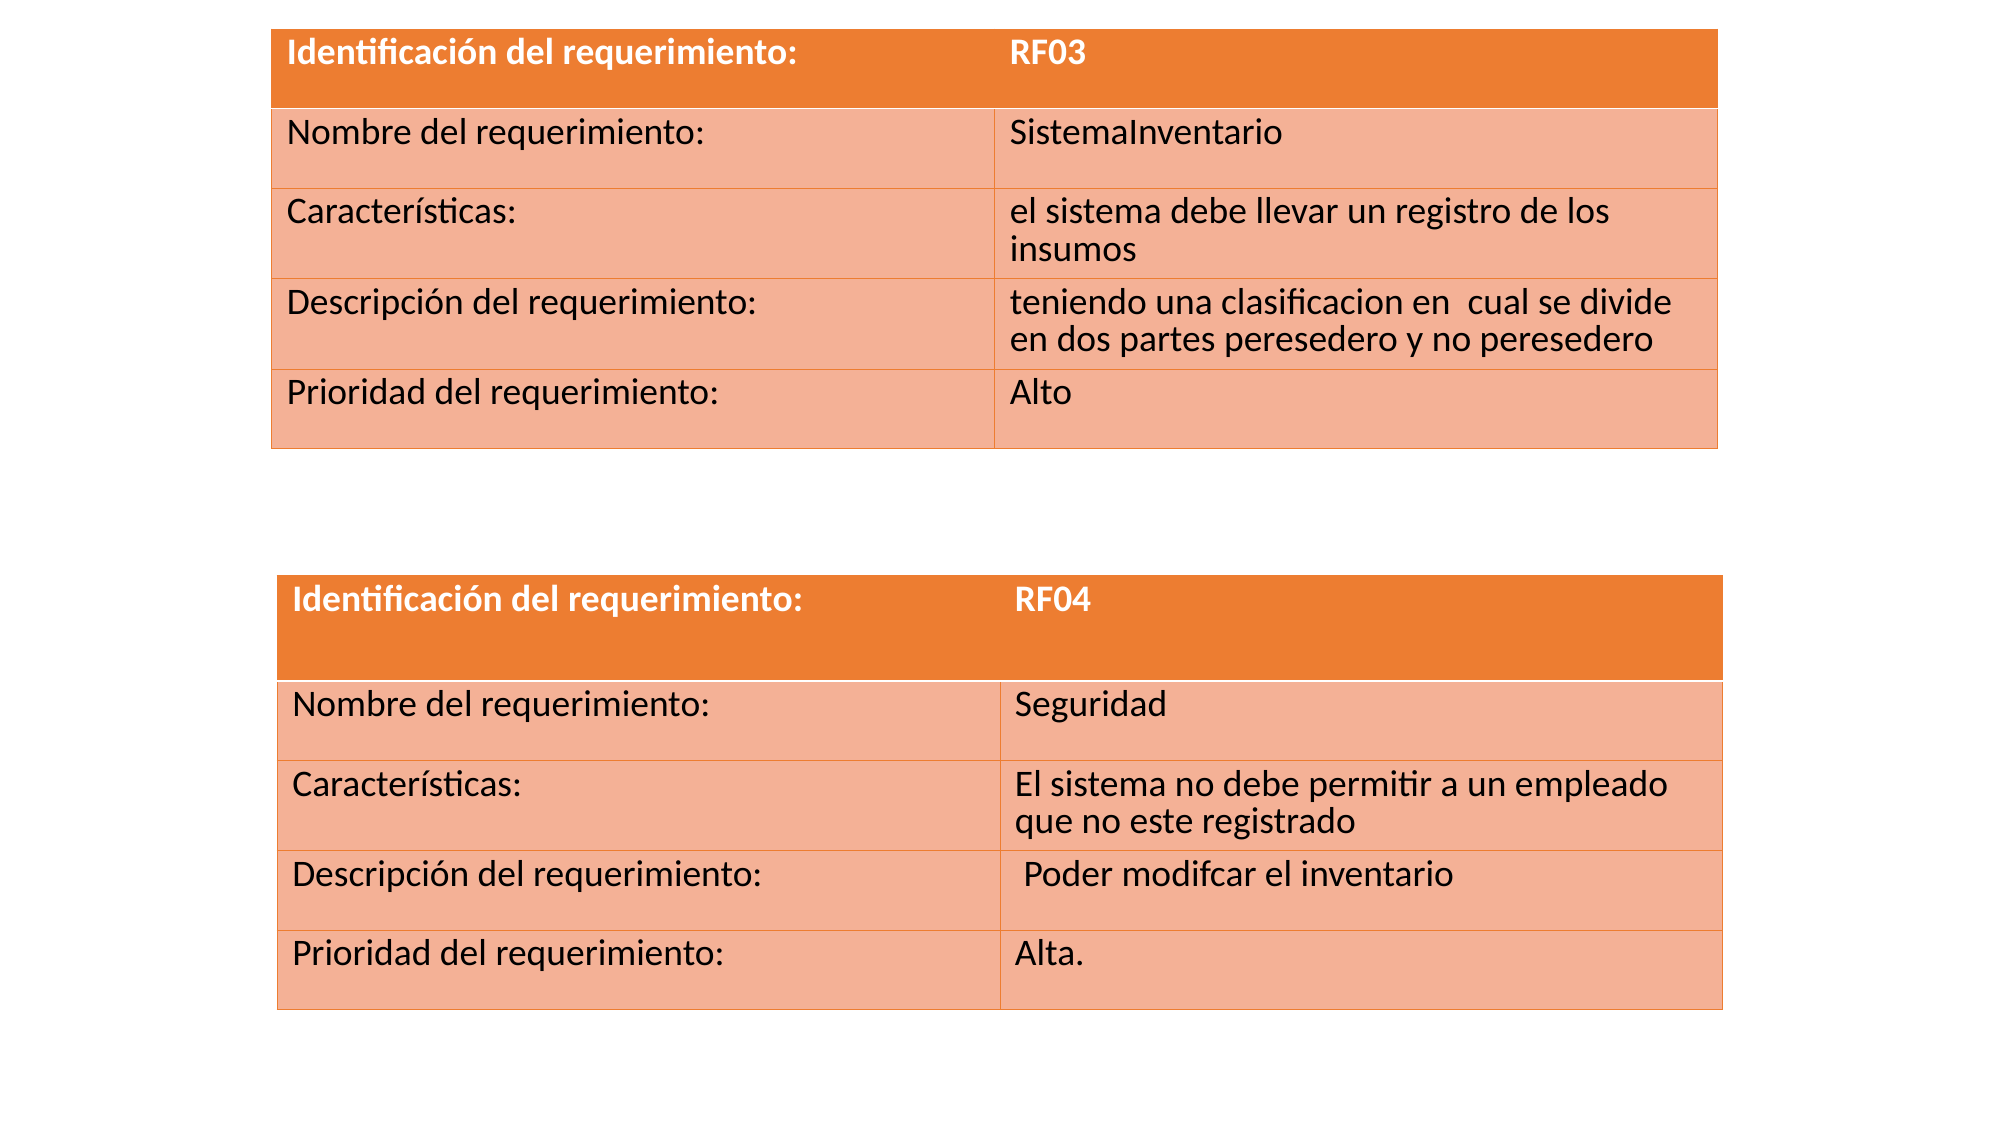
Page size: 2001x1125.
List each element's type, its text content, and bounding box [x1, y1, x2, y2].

table_cell el sistema debe llevar un registro de los insumos [995, 189, 1717, 278]
table_cell Descripción del requerimiento: [278, 851, 1000, 930]
table_cell Seguridad [1001, 682, 1722, 760]
table_header RF03 [995, 30, 1717, 108]
table_header Identificación del requerimiento: [278, 576, 1000, 680]
table_cell Alto [995, 370, 1717, 448]
table_cell Características: [278, 761, 1000, 850]
table_cell Prioridad del requerimiento: [278, 931, 1000, 1009]
table_header Identificación del requerimiento: [272, 30, 994, 108]
table_cell Descripción del requerimiento: [272, 279, 994, 369]
table_cell SistemaInventario [995, 109, 1717, 188]
table_header RF04 [1001, 576, 1722, 680]
table_cell teniendo una clasificacion en cual se divide en dos partes peresedero y no peresedero [995, 279, 1717, 369]
table_cell Nombre del requerimiento: [278, 682, 1000, 760]
table_cell El sistema no debe permitir a un empleado que no este registrado [1001, 761, 1722, 850]
table_cell Características: [272, 189, 994, 278]
table_cell Prioridad del requerimiento: [272, 370, 994, 448]
table_cell Alta. [1001, 931, 1722, 1009]
table_cell Poder modifcar el inventario [1001, 851, 1722, 930]
table_cell Nombre del requerimiento: [272, 109, 994, 188]
